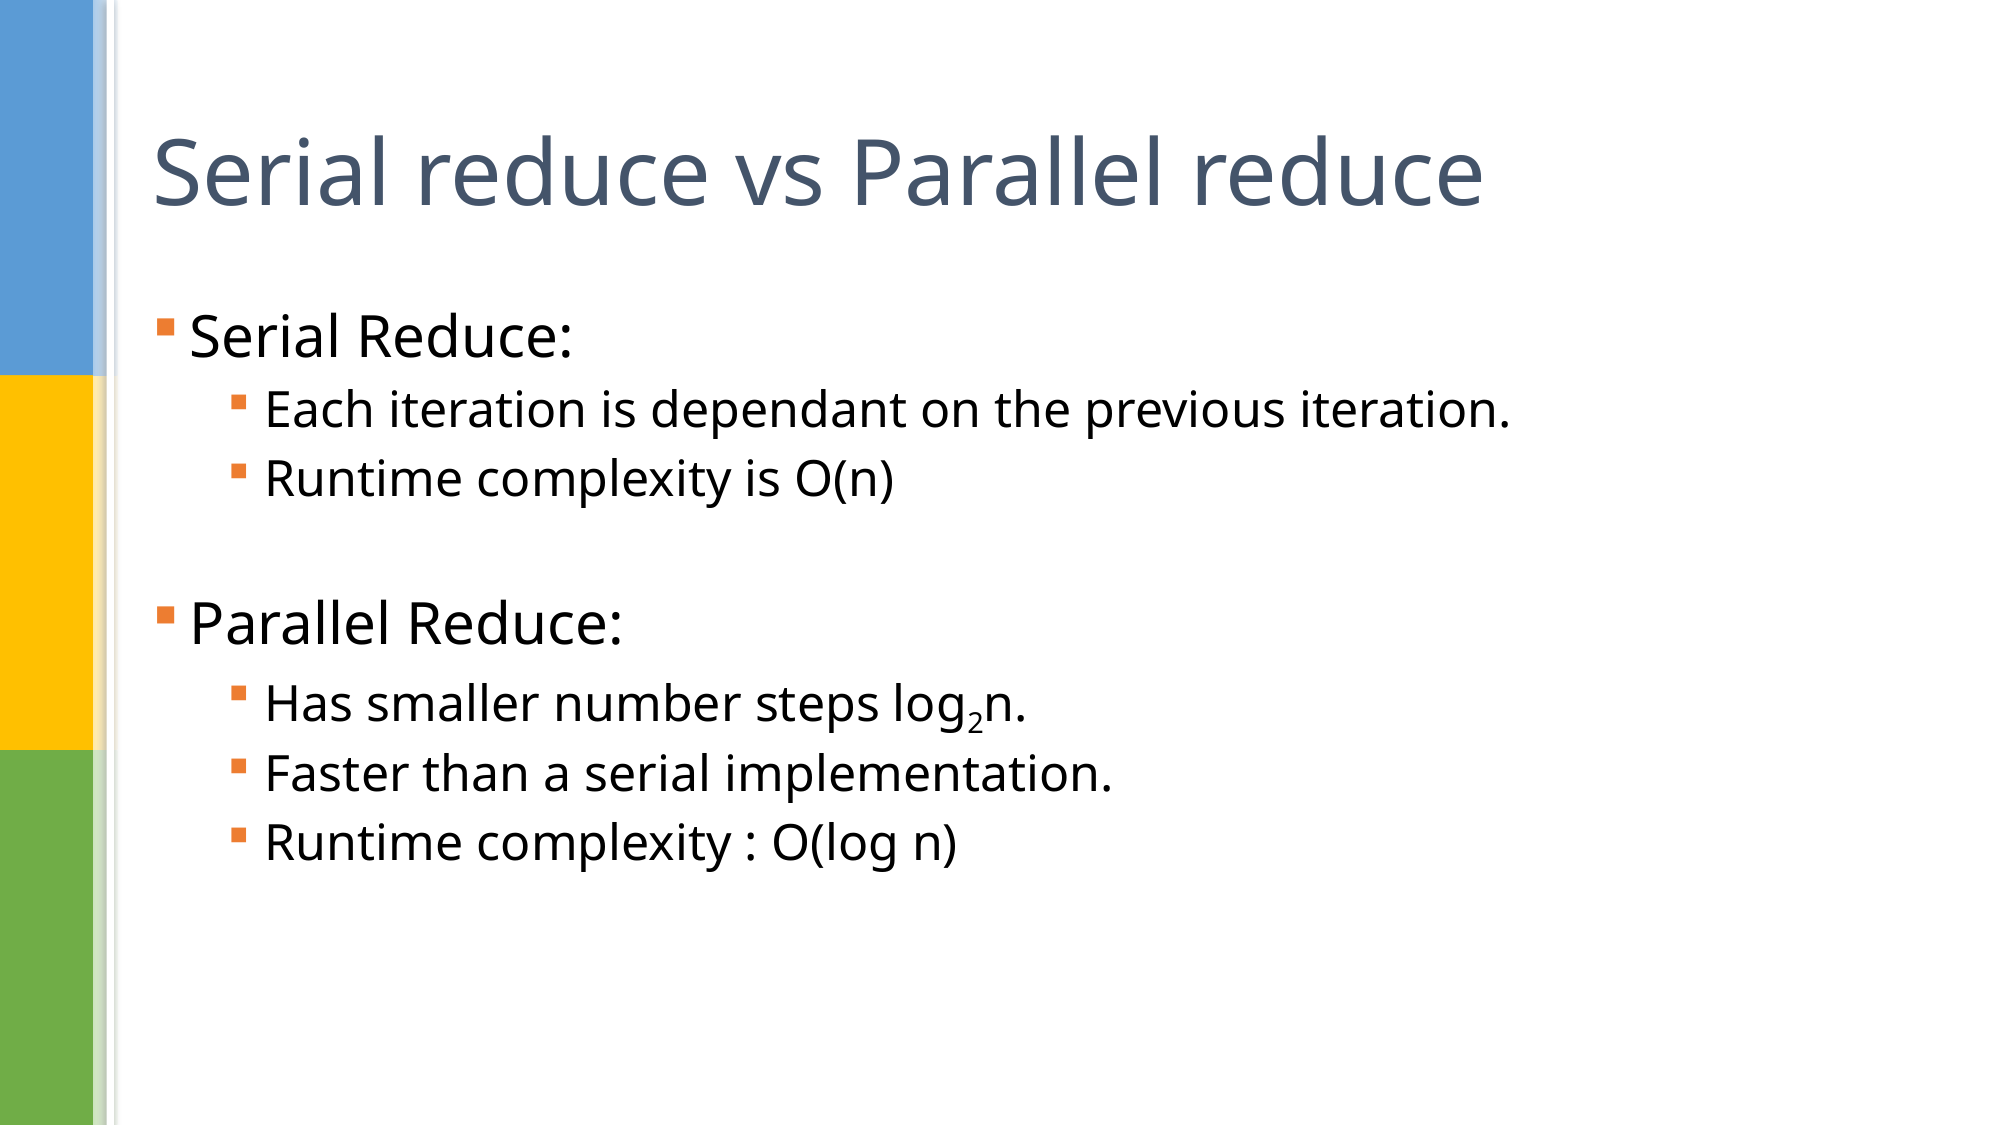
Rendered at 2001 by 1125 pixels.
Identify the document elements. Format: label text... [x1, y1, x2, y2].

title Serial reduce vs Parallel reduce [137, 59, 1863, 278]
list Serial Reduce: Each iteration is dependant on the previous iteration. Runtime complexity is O(n) Parallel Reduce: Has smaller number steps log2n. Faster than a serial implementation. Runtime complexity : O(log n) [137, 299, 1863, 1014]
